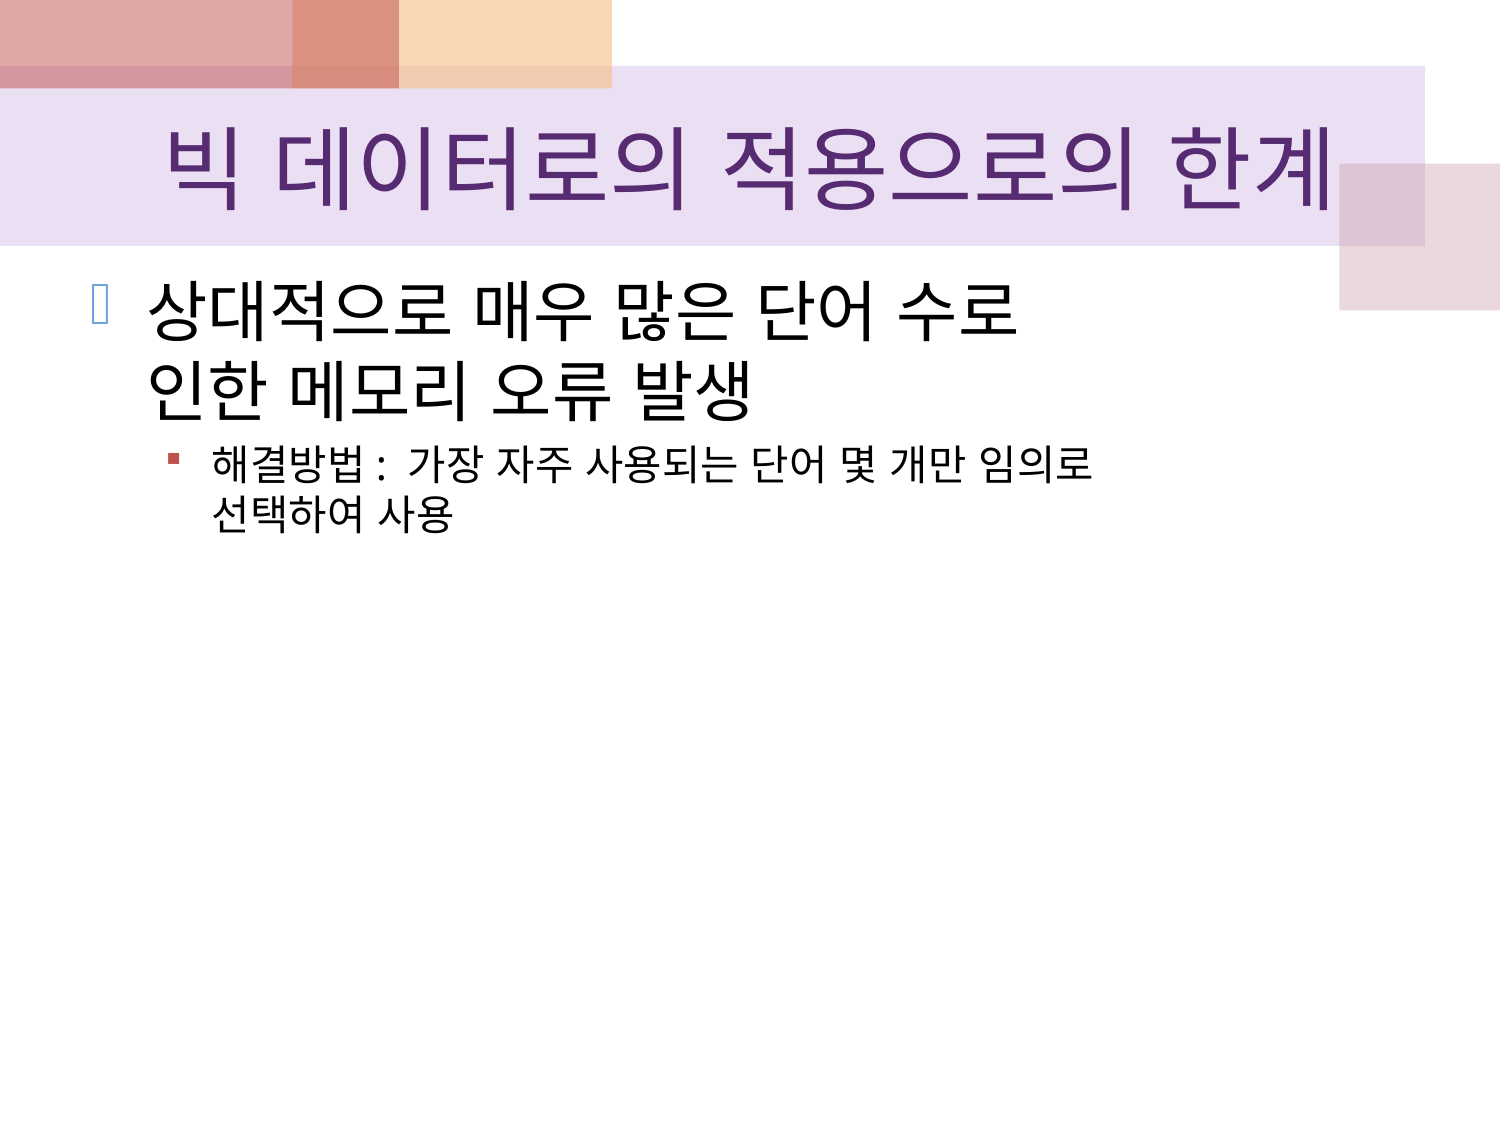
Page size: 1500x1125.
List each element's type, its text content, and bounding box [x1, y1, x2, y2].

title 빅 데이터로의 적용으로의 한계 [75, 88, 1425, 246]
list 상대적으로 매우 많은 단어 수로 인한 메모리 오류 발생 해결방법: 가장 자주 사용되는 단어 몇 개만 임의로 선택하여 사용 [75, 262, 1425, 1005]
